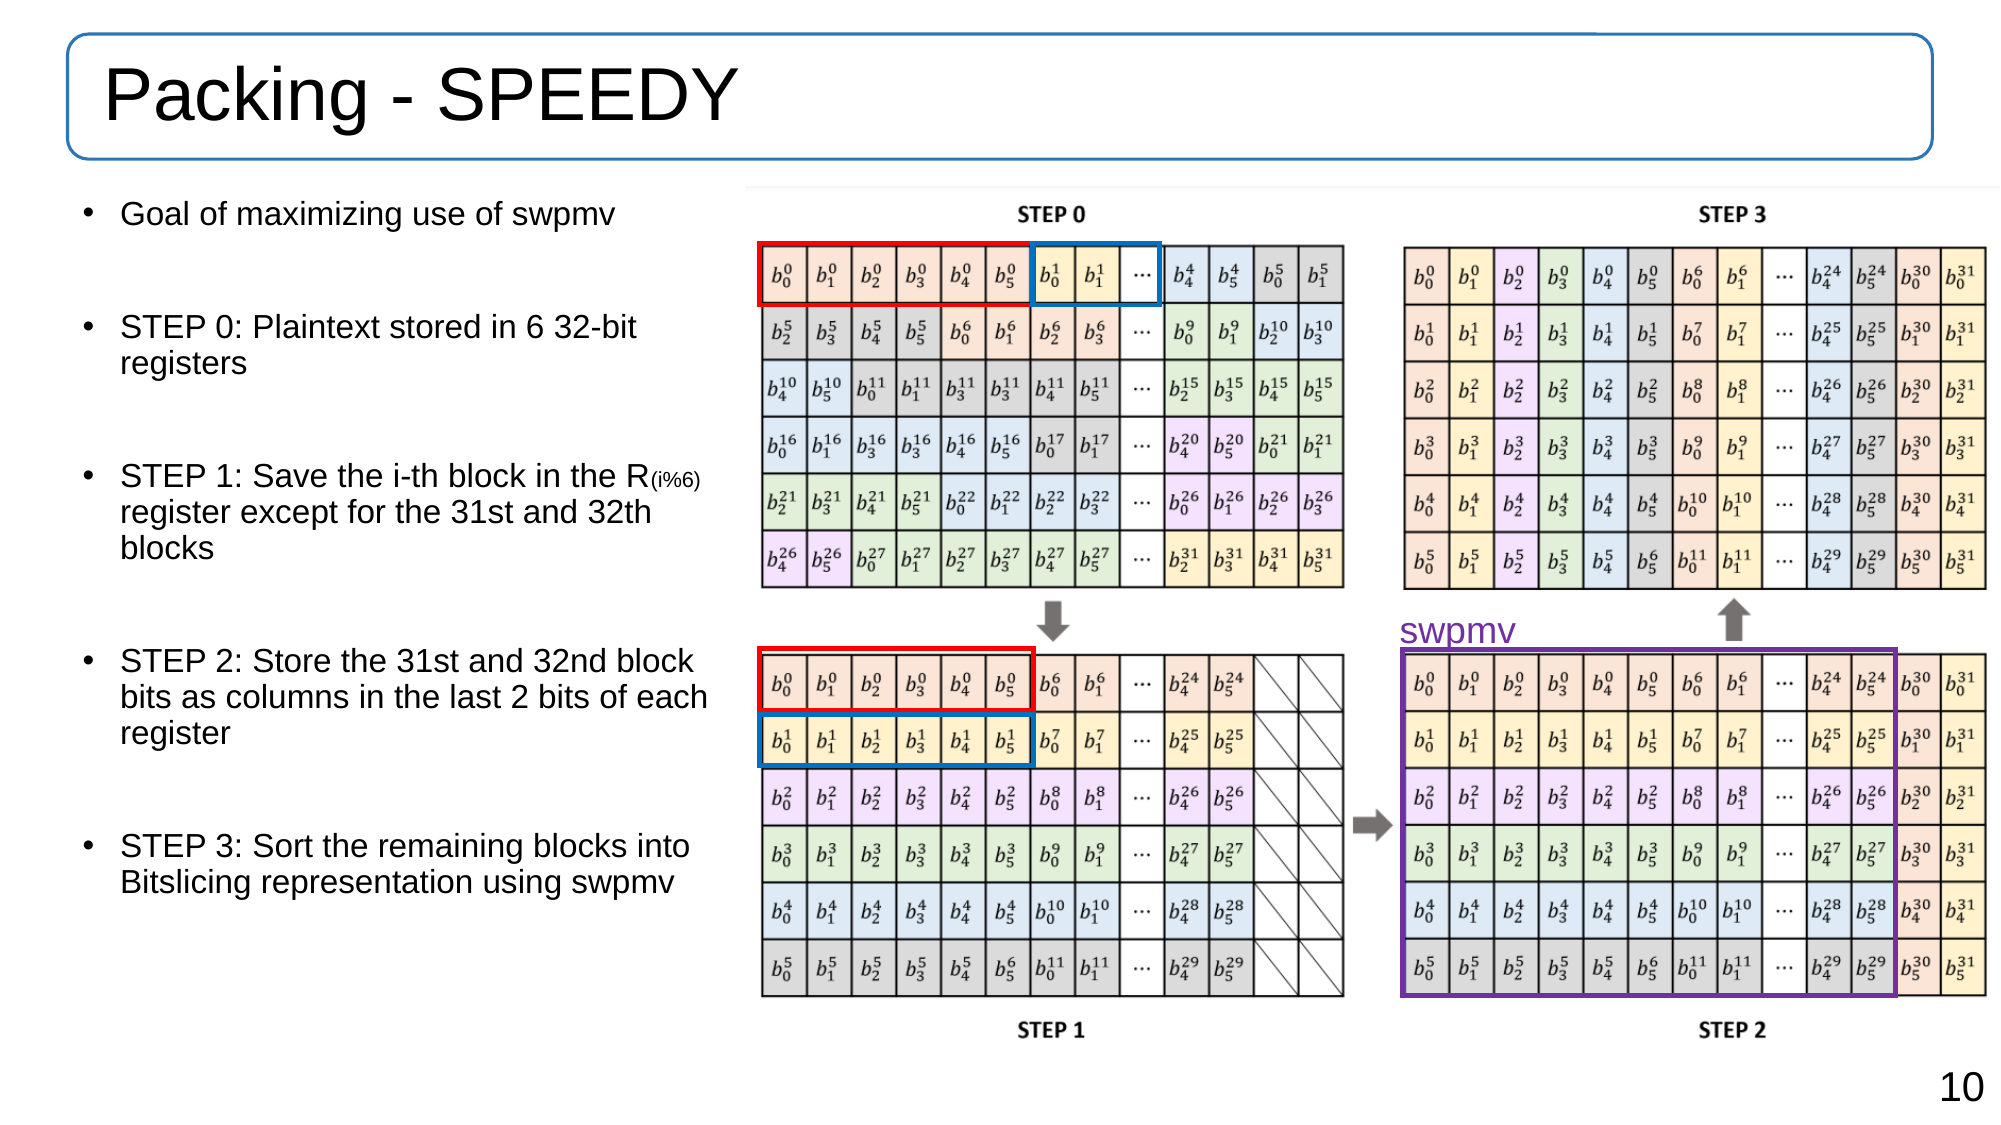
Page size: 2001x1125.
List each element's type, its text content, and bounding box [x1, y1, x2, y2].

picture [745, 185, 2000, 1060]
title Packing - SPEEDY [67, 34, 1933, 160]
list Goal of maximizing use of swpmv STEP 0: Plaintext stored in 6 32-bit registers STEP 1: Save the i-th block in the R(i%6) register except for the 31st and 32th blocks STEP 2: Store the 31st and 32nd block bits as columns in the last 2 bits of each register STEP 3: Sort the remaining blocks into Bitslicing representation using swpmv [67, 189, 741, 1109]
